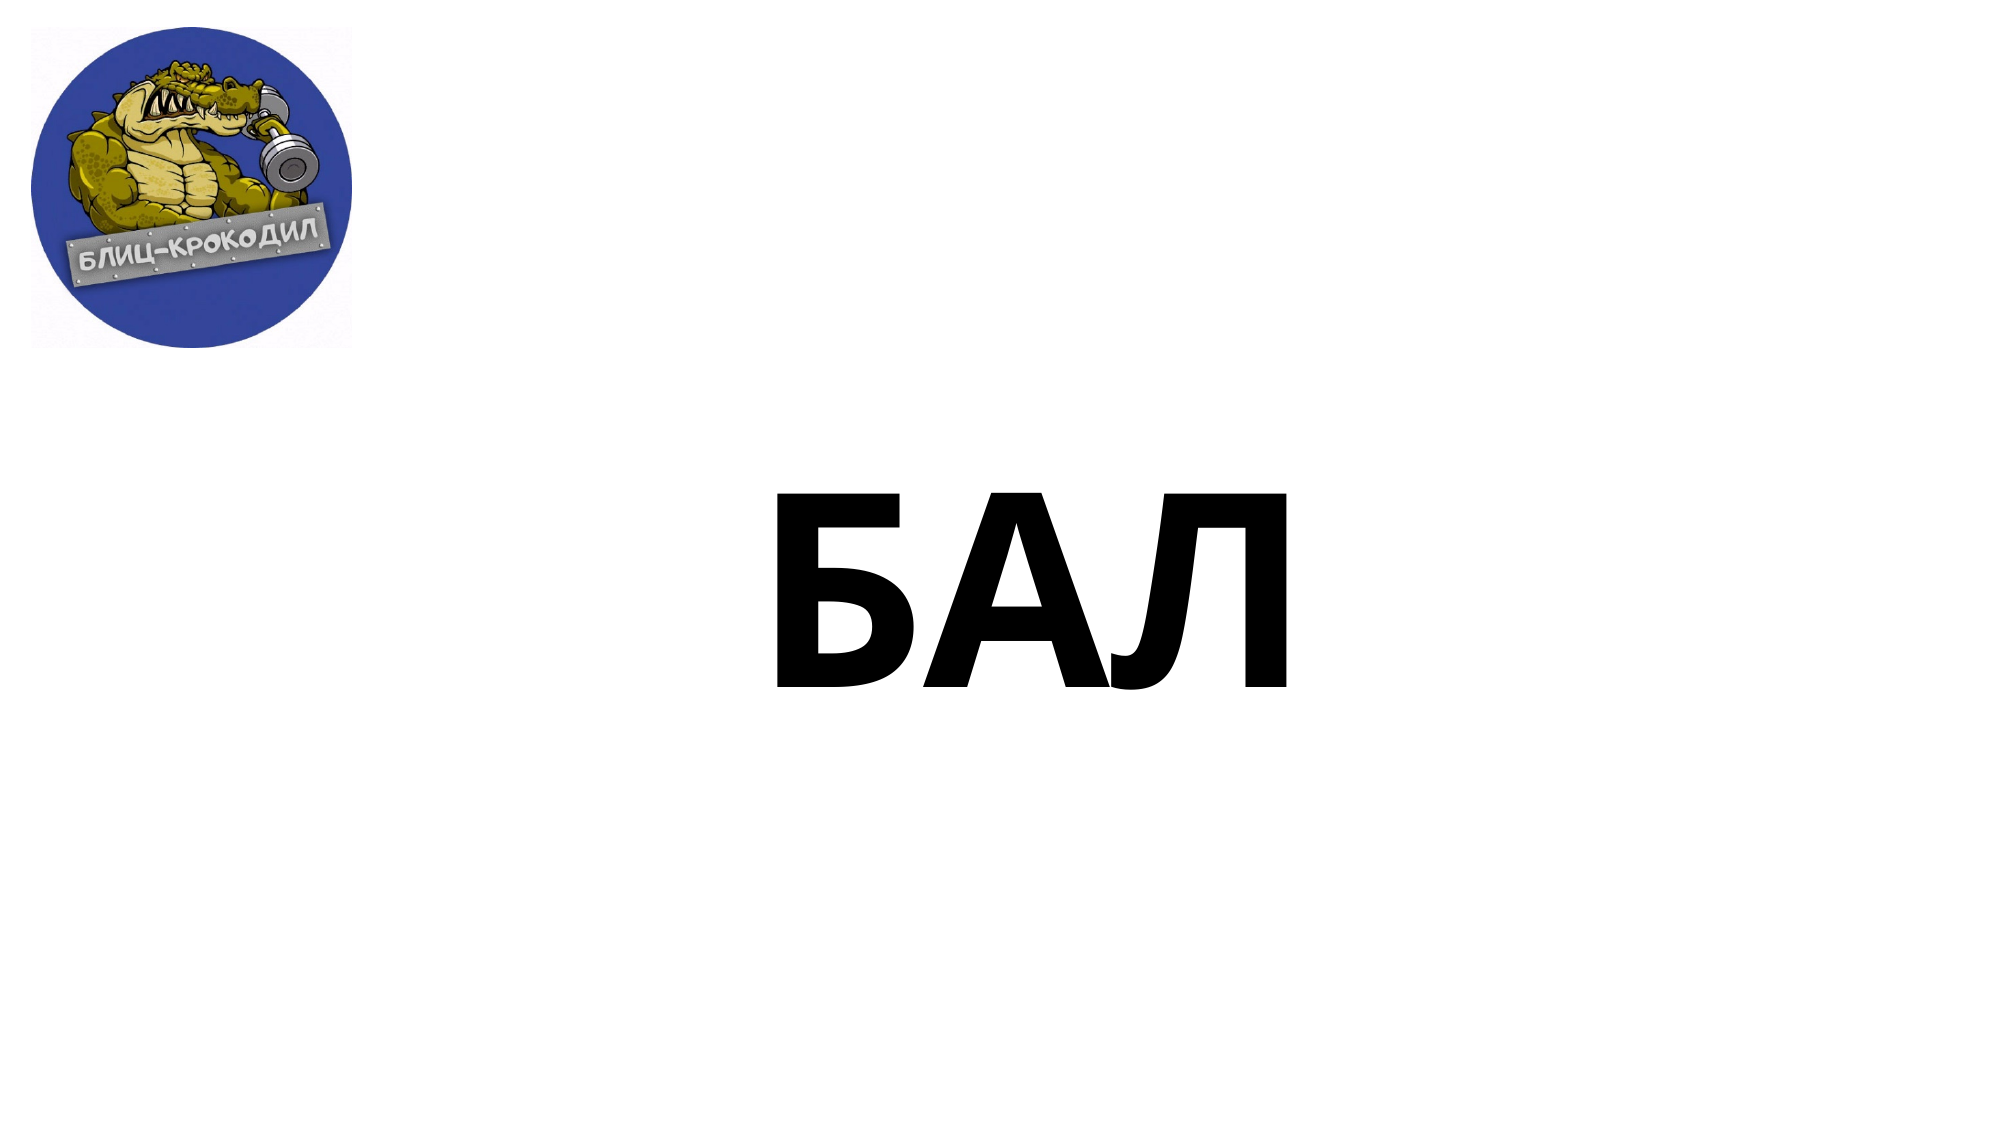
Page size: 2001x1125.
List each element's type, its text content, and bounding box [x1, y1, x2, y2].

title БАЛ [282, 361, 1783, 754]
picture [31, 27, 352, 348]
